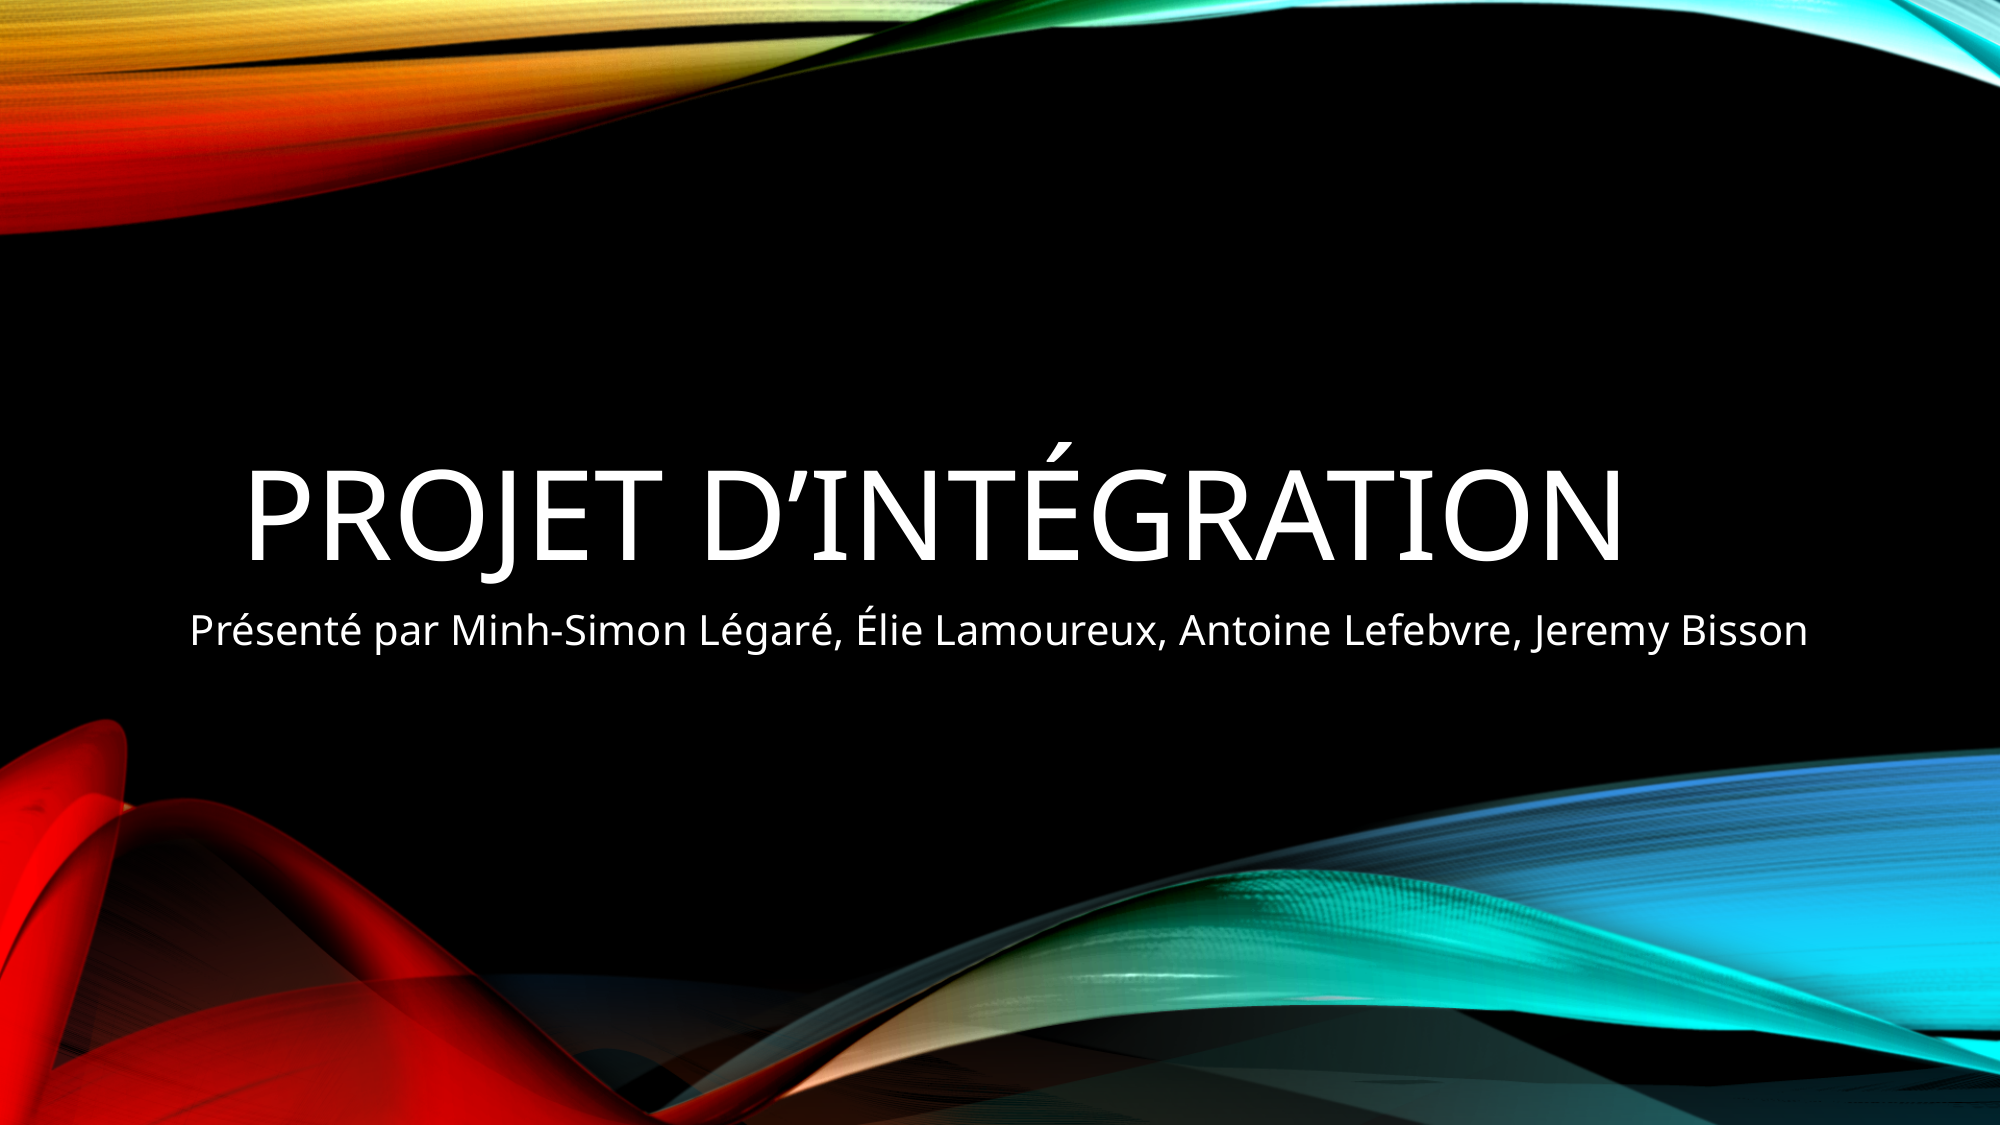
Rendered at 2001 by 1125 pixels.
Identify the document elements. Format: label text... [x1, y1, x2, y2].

subtitle Présenté par Minh-Simon Légaré, Élie Lamoureux, Antoine Lefebvre, Jeremy Bisson [158, 575, 1842, 688]
title Projet d’intégration [225, 295, 1775, 575]
picture [0, 0, 2000, 237]
picture [0, 717, 2000, 1125]
